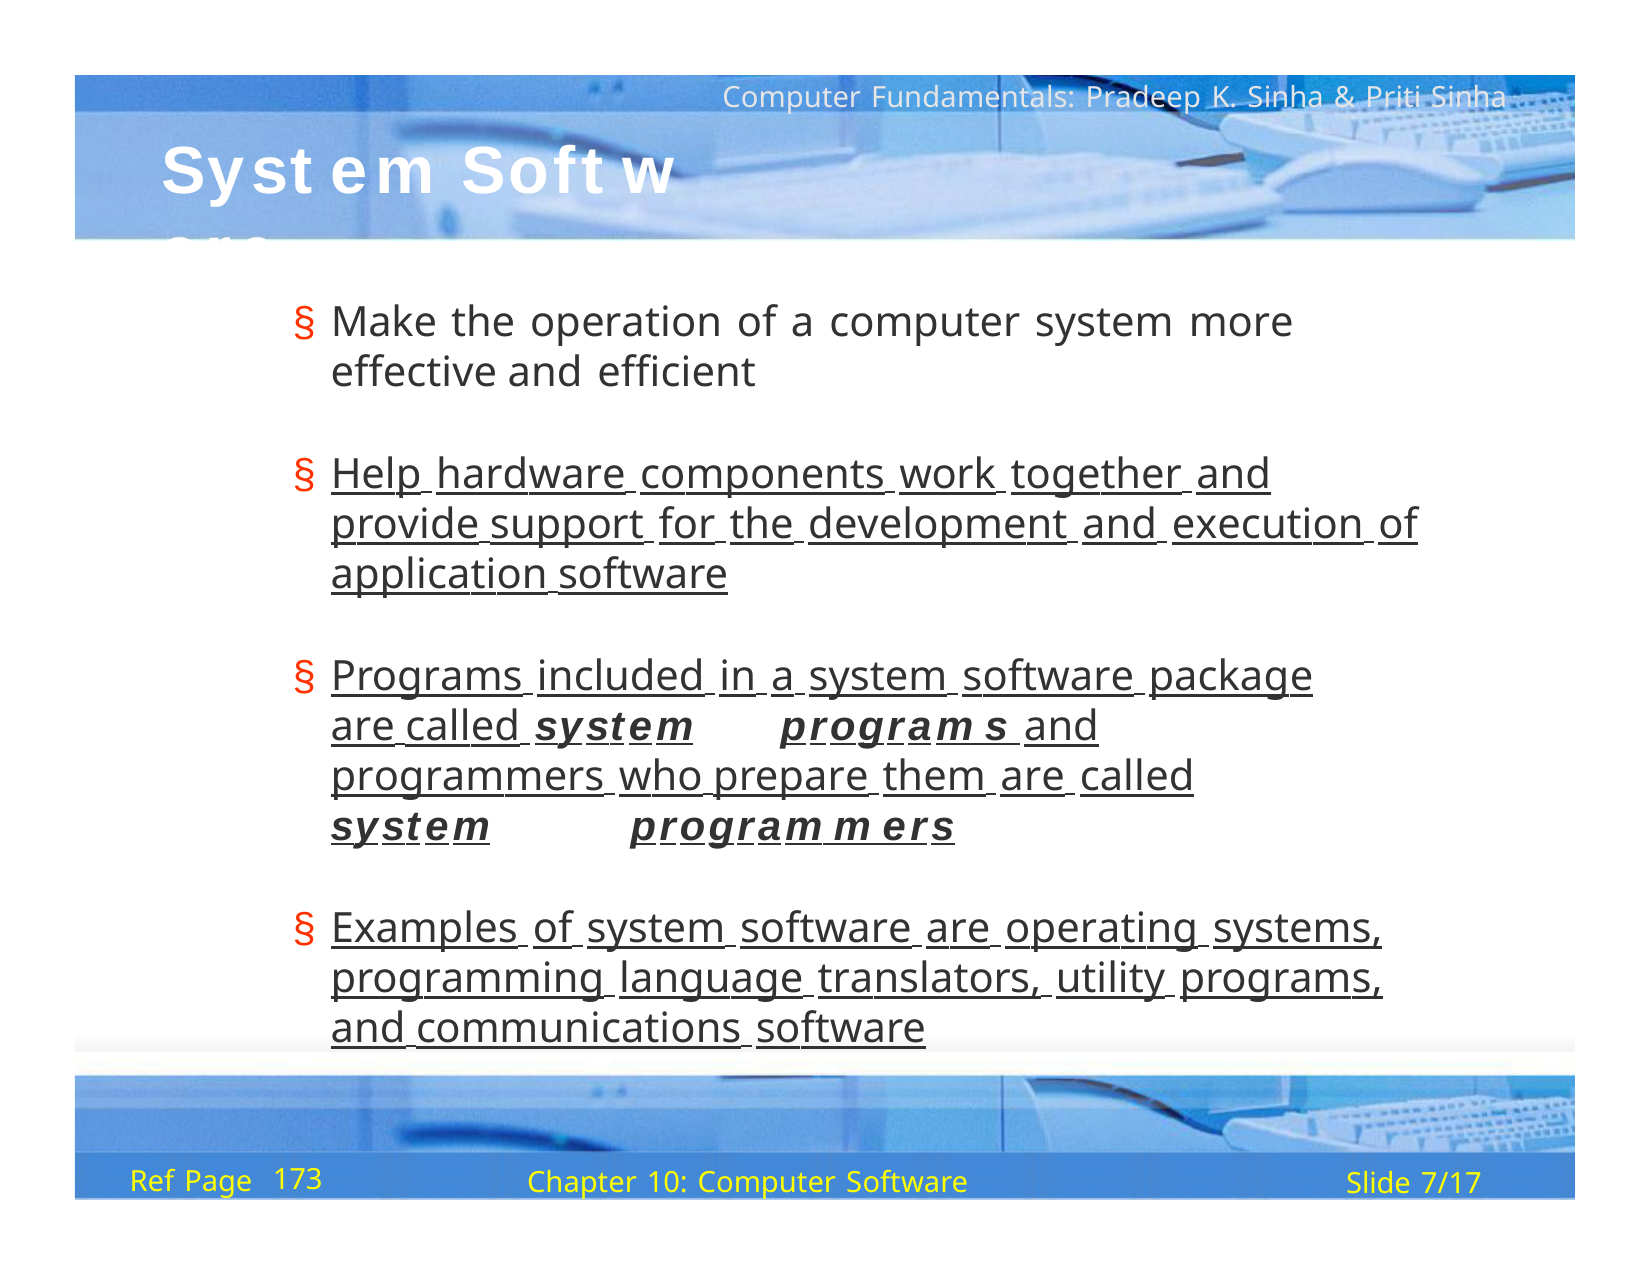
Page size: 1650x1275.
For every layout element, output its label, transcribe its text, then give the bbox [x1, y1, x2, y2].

text_box [74, 1035, 1575, 1200]
text_box Computer Fundamentals: Pradeep K. Sinha & Priti Sinha [720, 78, 1554, 114]
slide_number Slide 7/17 [1343, 1164, 1517, 1275]
list § Make the operation of a computer system more effective and efficient § Help hardware components work together and provide support for the development and execution of application software § Programs included in a system software package are called system program s and programmers who prepare them are called system program m ers § Examples of system software are operating systems, programming language translators, utility programs, and communications software [231, 294, 1419, 1052]
text_box 173 [270, 1160, 331, 1196]
footer Chapter 10: Computer Software [524, 1162, 1030, 1275]
slide_number Ref Page [127, 1161, 260, 1275]
text_box Syst em Soft w are [159, 126, 794, 287]
picture [74, 75, 1575, 241]
